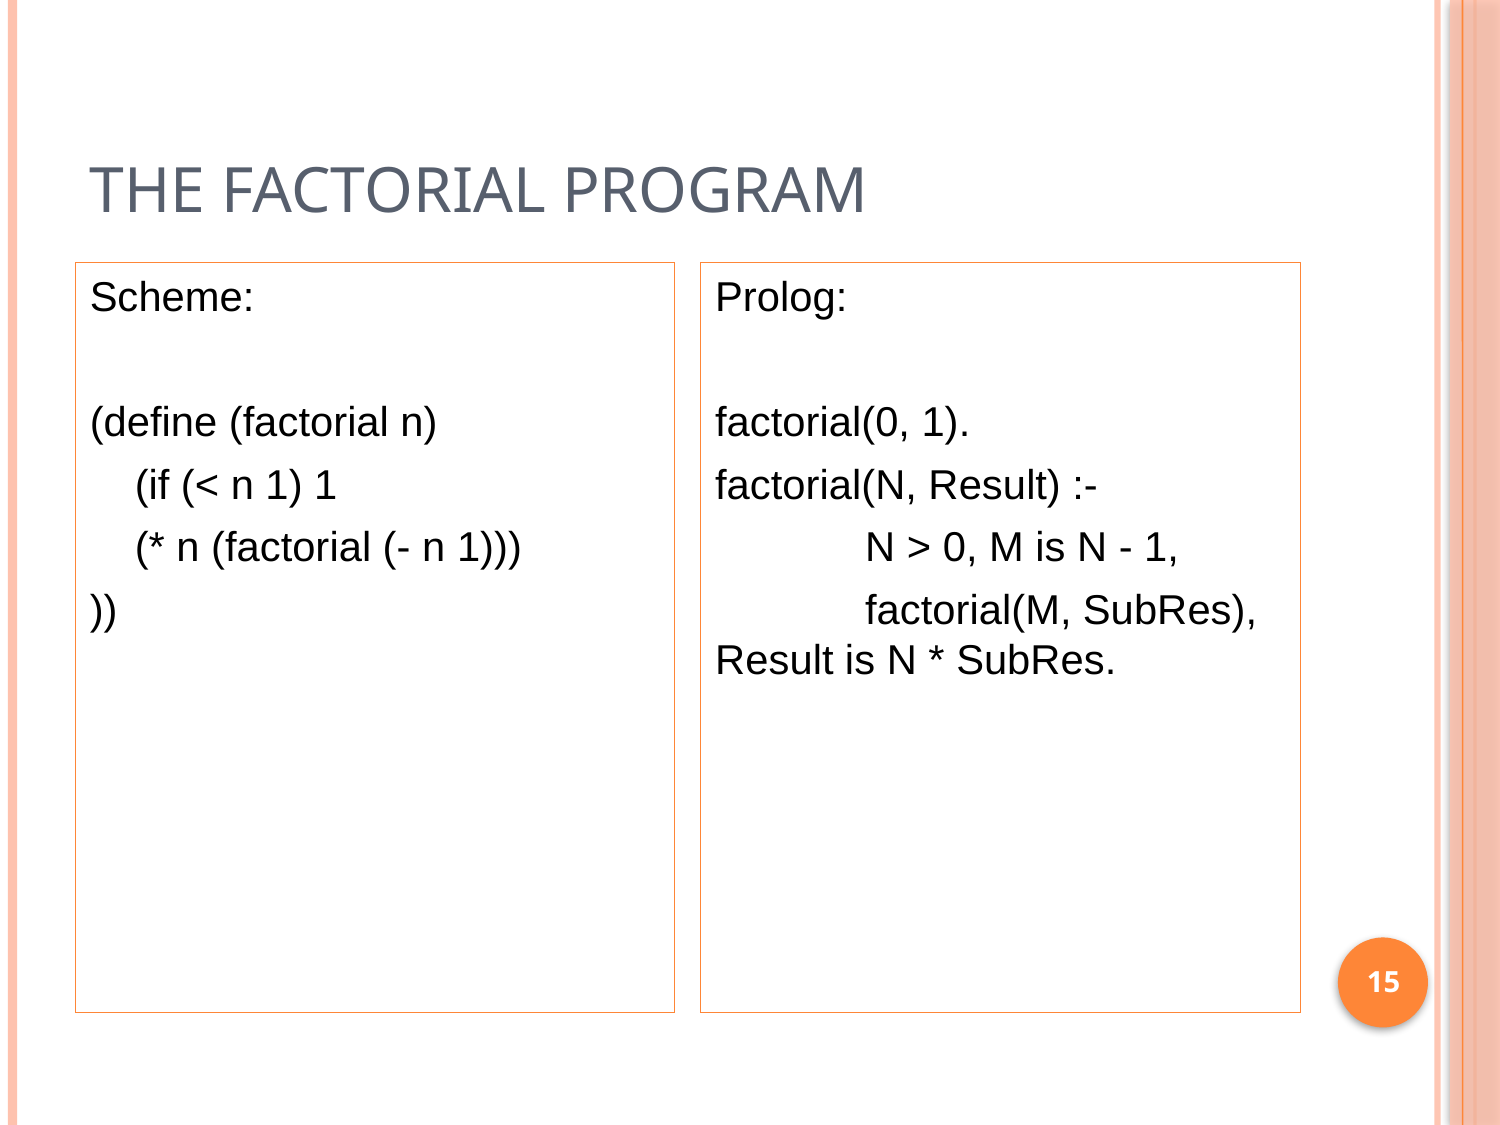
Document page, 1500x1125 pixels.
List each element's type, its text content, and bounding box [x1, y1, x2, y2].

title The Factorial Program [75, 45, 1300, 233]
list Scheme: (define (factorial n) (if (< n 1) 1 (* n (factorial (- n 1))) )) [75, 262, 675, 1013]
slide_number 15 [1333, 940, 1434, 1027]
list Prolog: factorial(0, 1). factorial(N, Result) :- N > 0, M is N - 1, factorial(M, SubRes), Result is N * SubRes. [700, 262, 1301, 1013]
